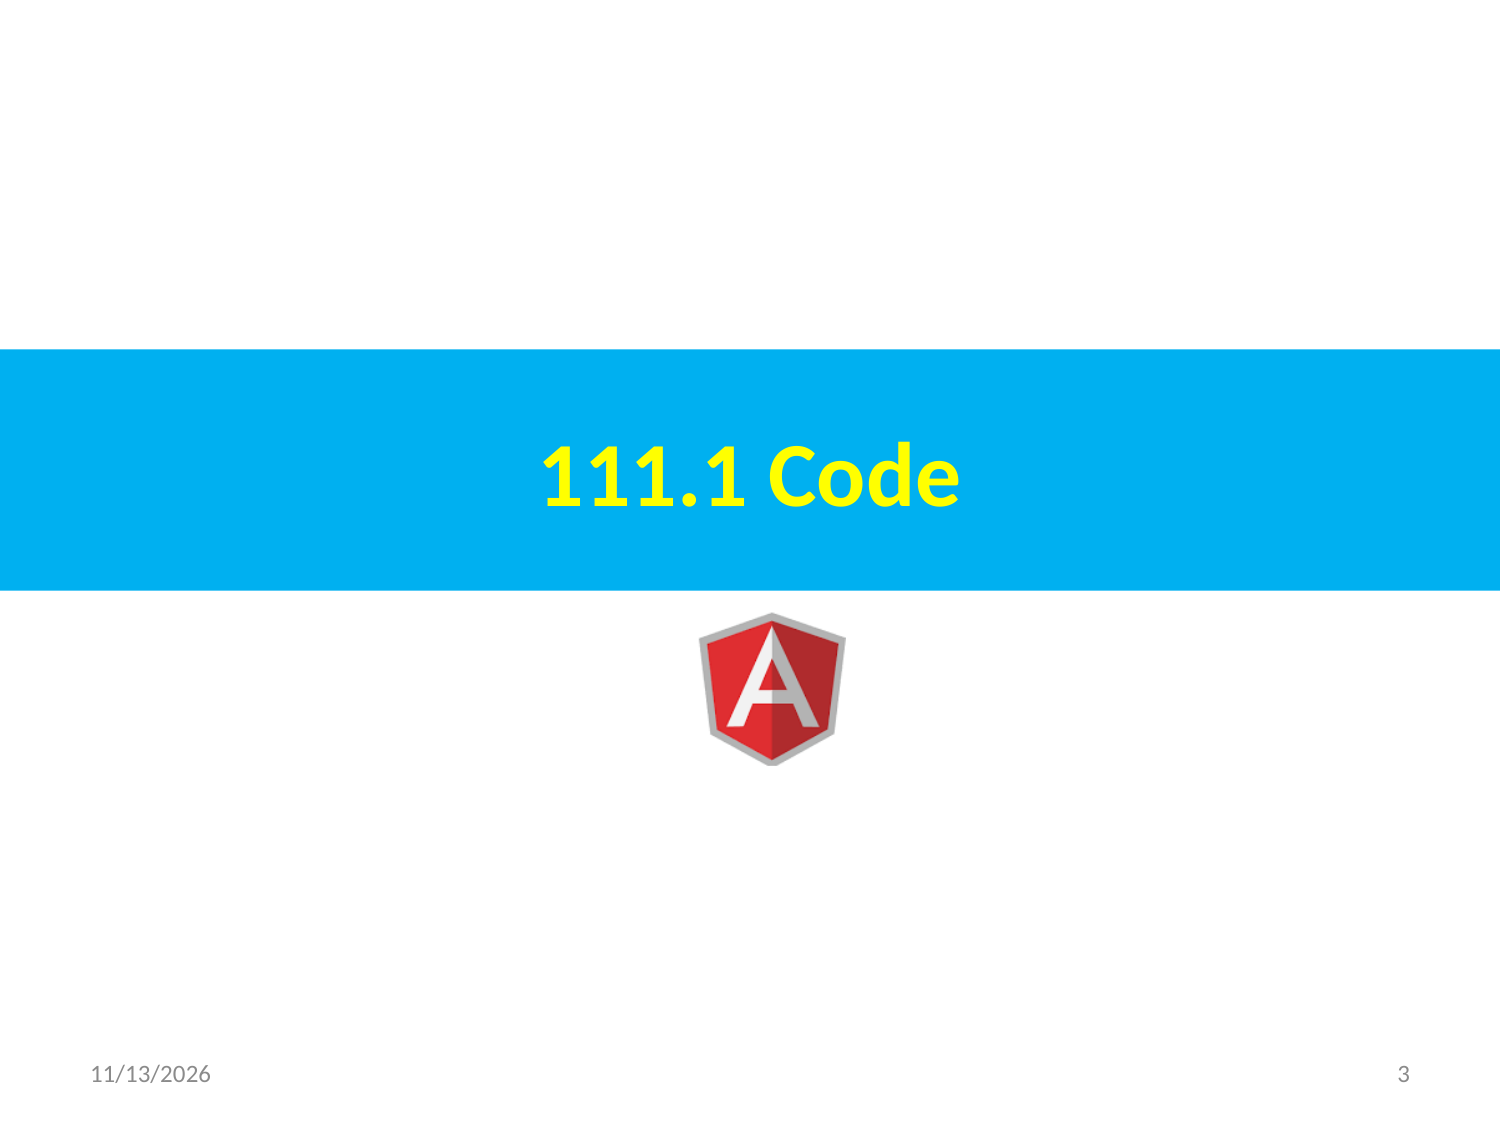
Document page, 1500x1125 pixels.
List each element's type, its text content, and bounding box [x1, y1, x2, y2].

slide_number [75, 1042, 425, 1103]
title 111.1 Code [0, 349, 1500, 591]
picture [694, 609, 846, 771]
slide_number 3 [1074, 1042, 1425, 1103]
